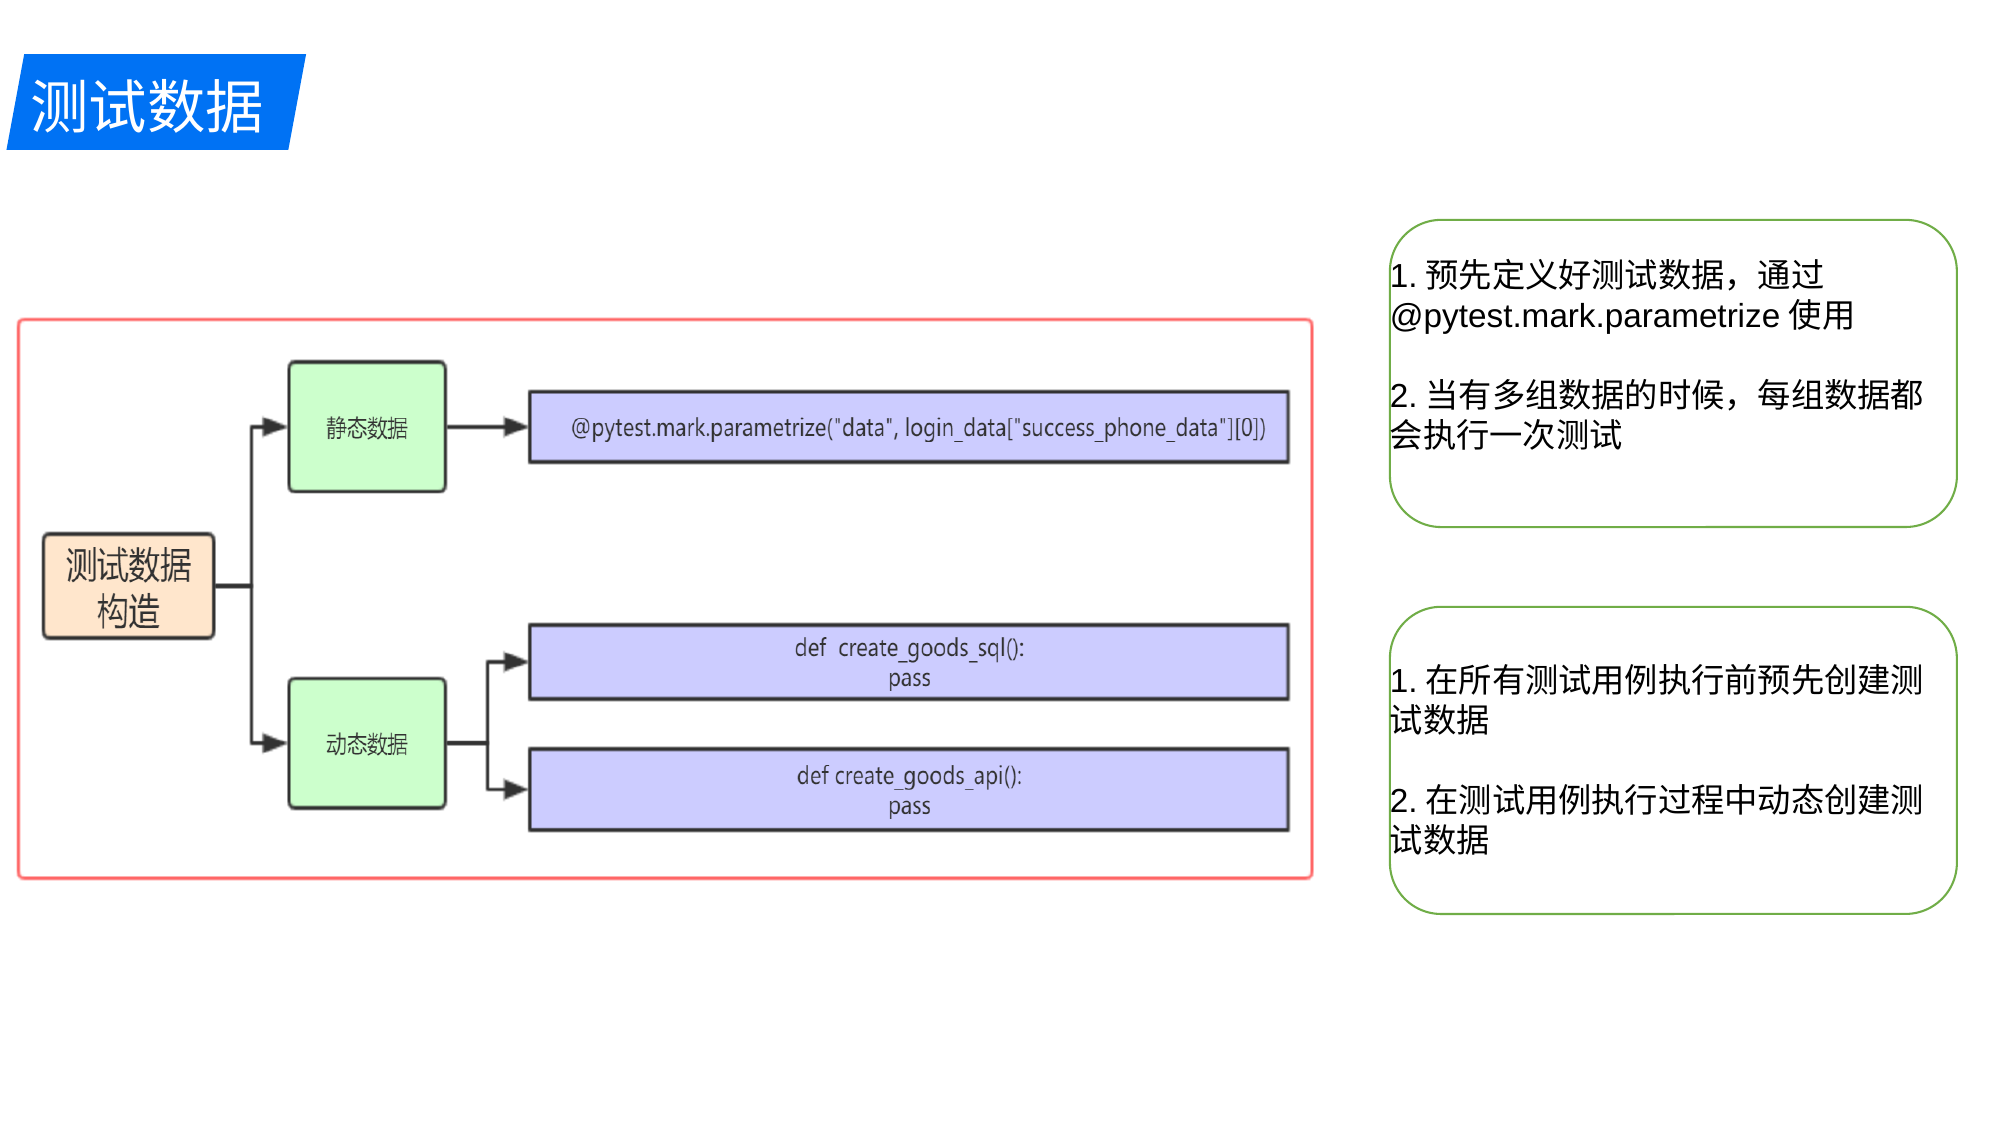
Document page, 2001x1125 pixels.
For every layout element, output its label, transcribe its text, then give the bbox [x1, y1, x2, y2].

text_box 测试数据 [23, 63, 292, 148]
text_box [1389, 455, 1957, 528]
picture [7, 306, 1321, 889]
text_box [1389, 606, 1957, 659]
text_box [1392, 219, 1954, 254]
text_box [23, 55, 305, 125]
text_box [1389, 860, 1957, 914]
text_box [7, 66, 288, 149]
text_box 1.在所有测试用例执行前预先创建测试数据 2.在测试用例执行过程中动态创建测试数据 [1389, 659, 1957, 860]
text_box 1.预先定义好测试数据，通过@pytest.mark.parametrize使用 2.当有多组数据的时候，每组数据都会执行一次测试 [1389, 254, 1957, 455]
